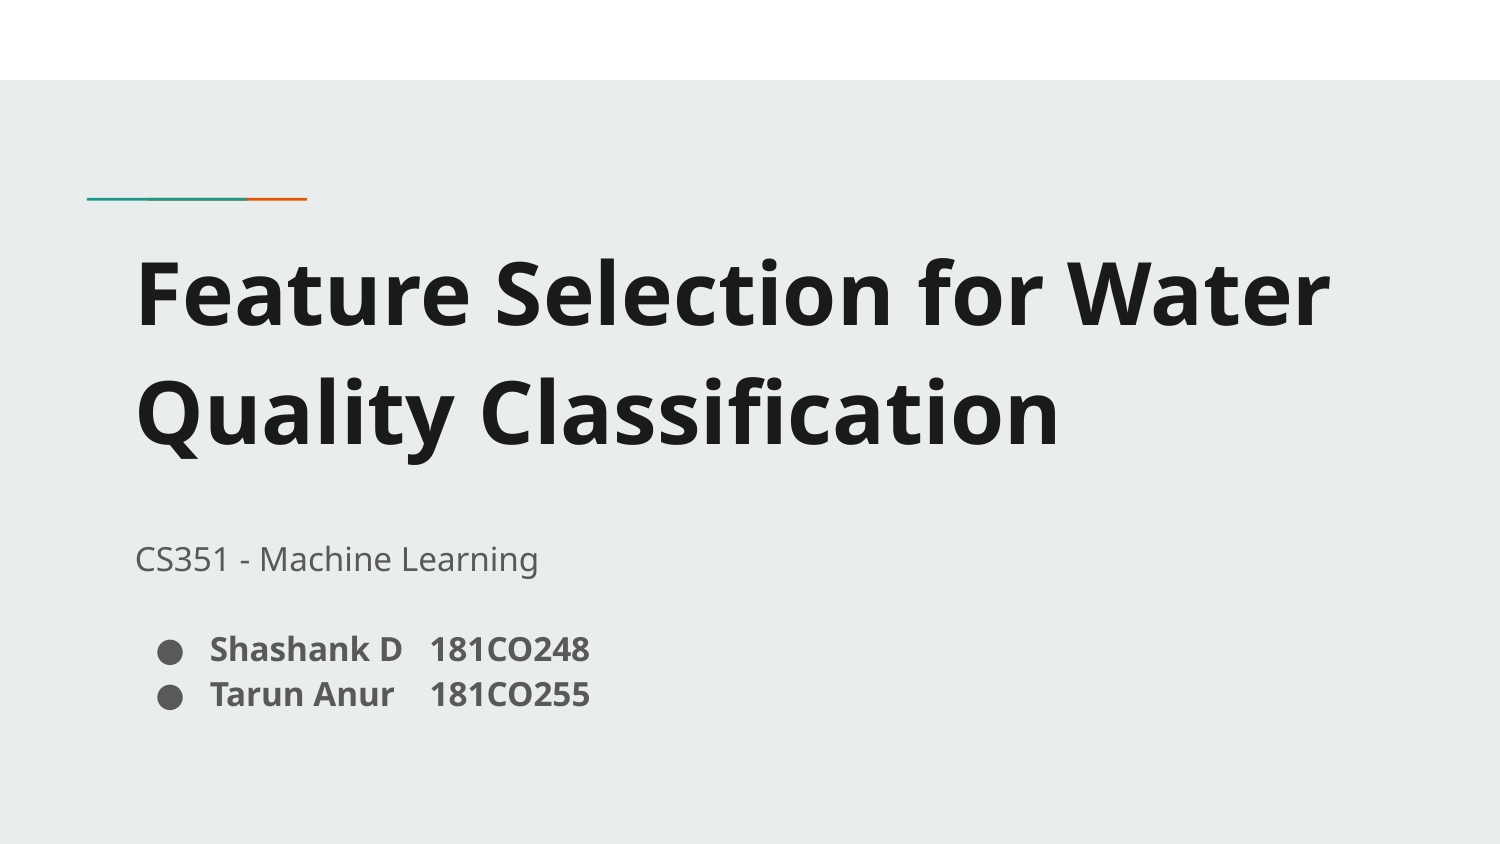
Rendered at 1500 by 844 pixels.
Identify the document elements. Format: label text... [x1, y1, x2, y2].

subtitle CS351 - Machine Learning Shashank D 181CO248 Tarun Anur 181CO255 [119, 520, 1381, 755]
title Feature Selection for Water Quality Classification [119, 216, 1381, 490]
